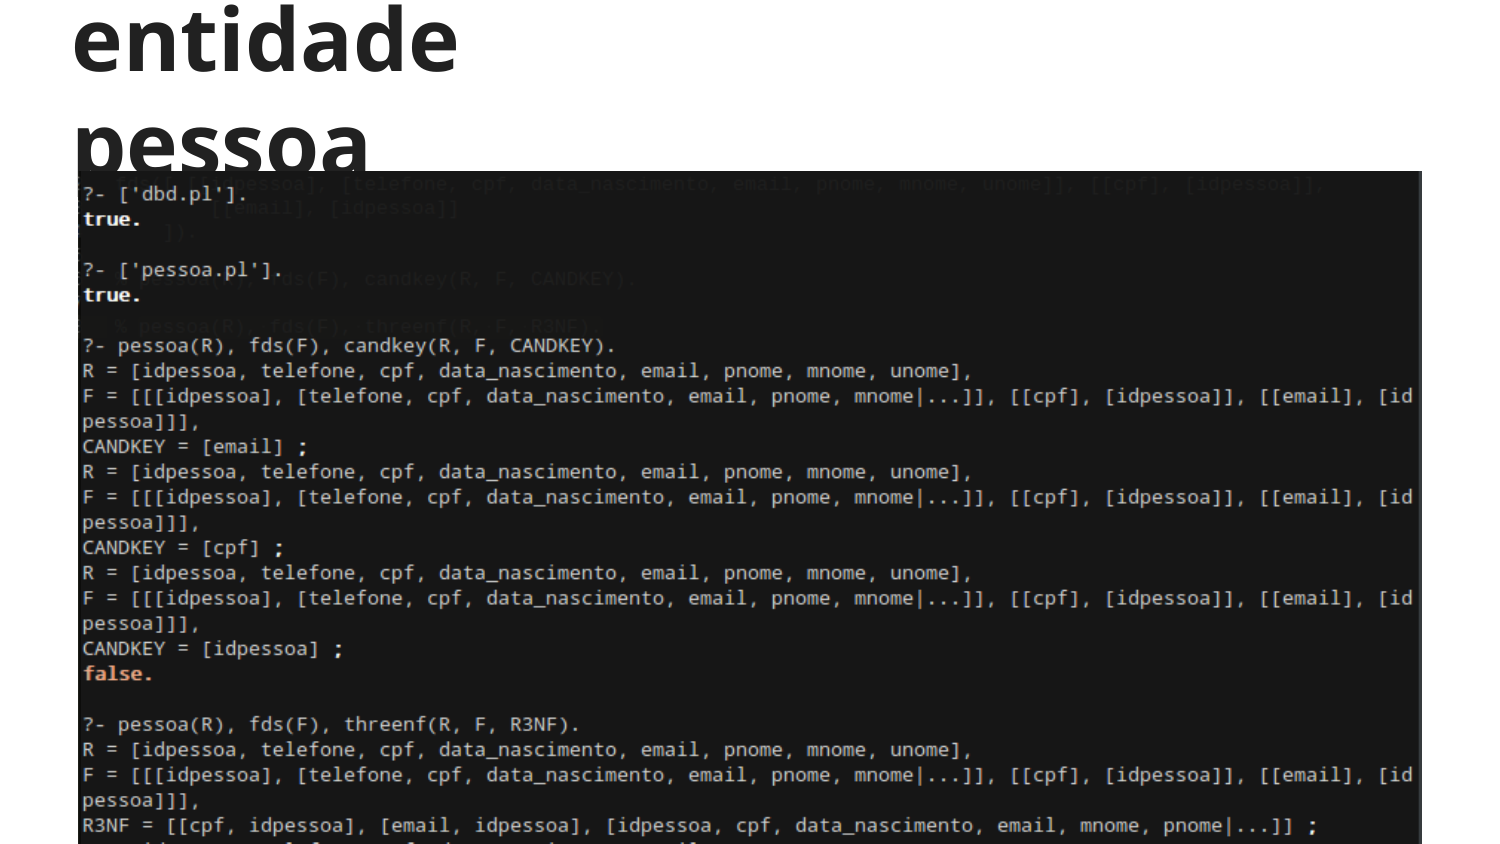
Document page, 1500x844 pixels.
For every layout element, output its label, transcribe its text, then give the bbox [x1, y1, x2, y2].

list entidade pessoa [56, 39, 559, 138]
picture [78, 171, 1422, 844]
